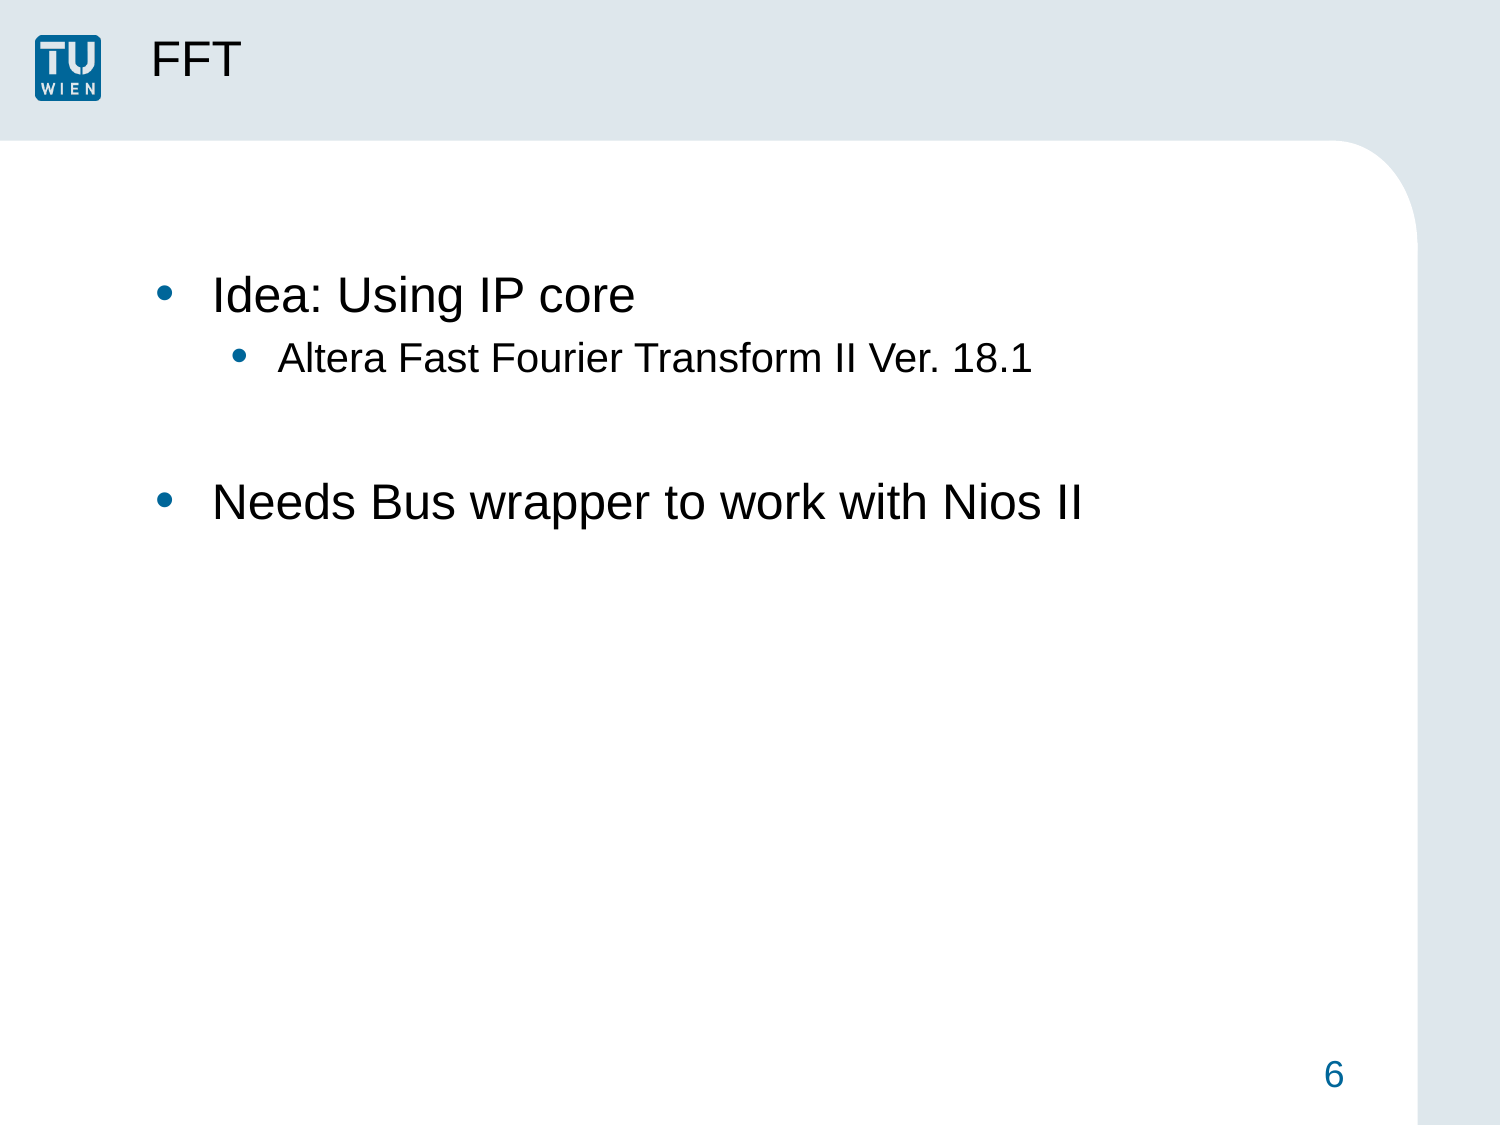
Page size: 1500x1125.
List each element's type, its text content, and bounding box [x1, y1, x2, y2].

picture [41, 42, 64, 48]
picture [42, 83, 46, 94]
title FFT [135, 19, 1353, 138]
picture [47, 85, 53, 94]
picture [50, 51, 56, 74]
list Idea: Using IP core Altera Fast Fourier Transform II Ver. 18.1 Needs Bus wrapper to work with Nios II [140, 184, 1360, 1005]
picture [72, 83, 78, 94]
picture [90, 83, 94, 94]
picture [69, 42, 80, 74]
picture [83, 42, 94, 74]
